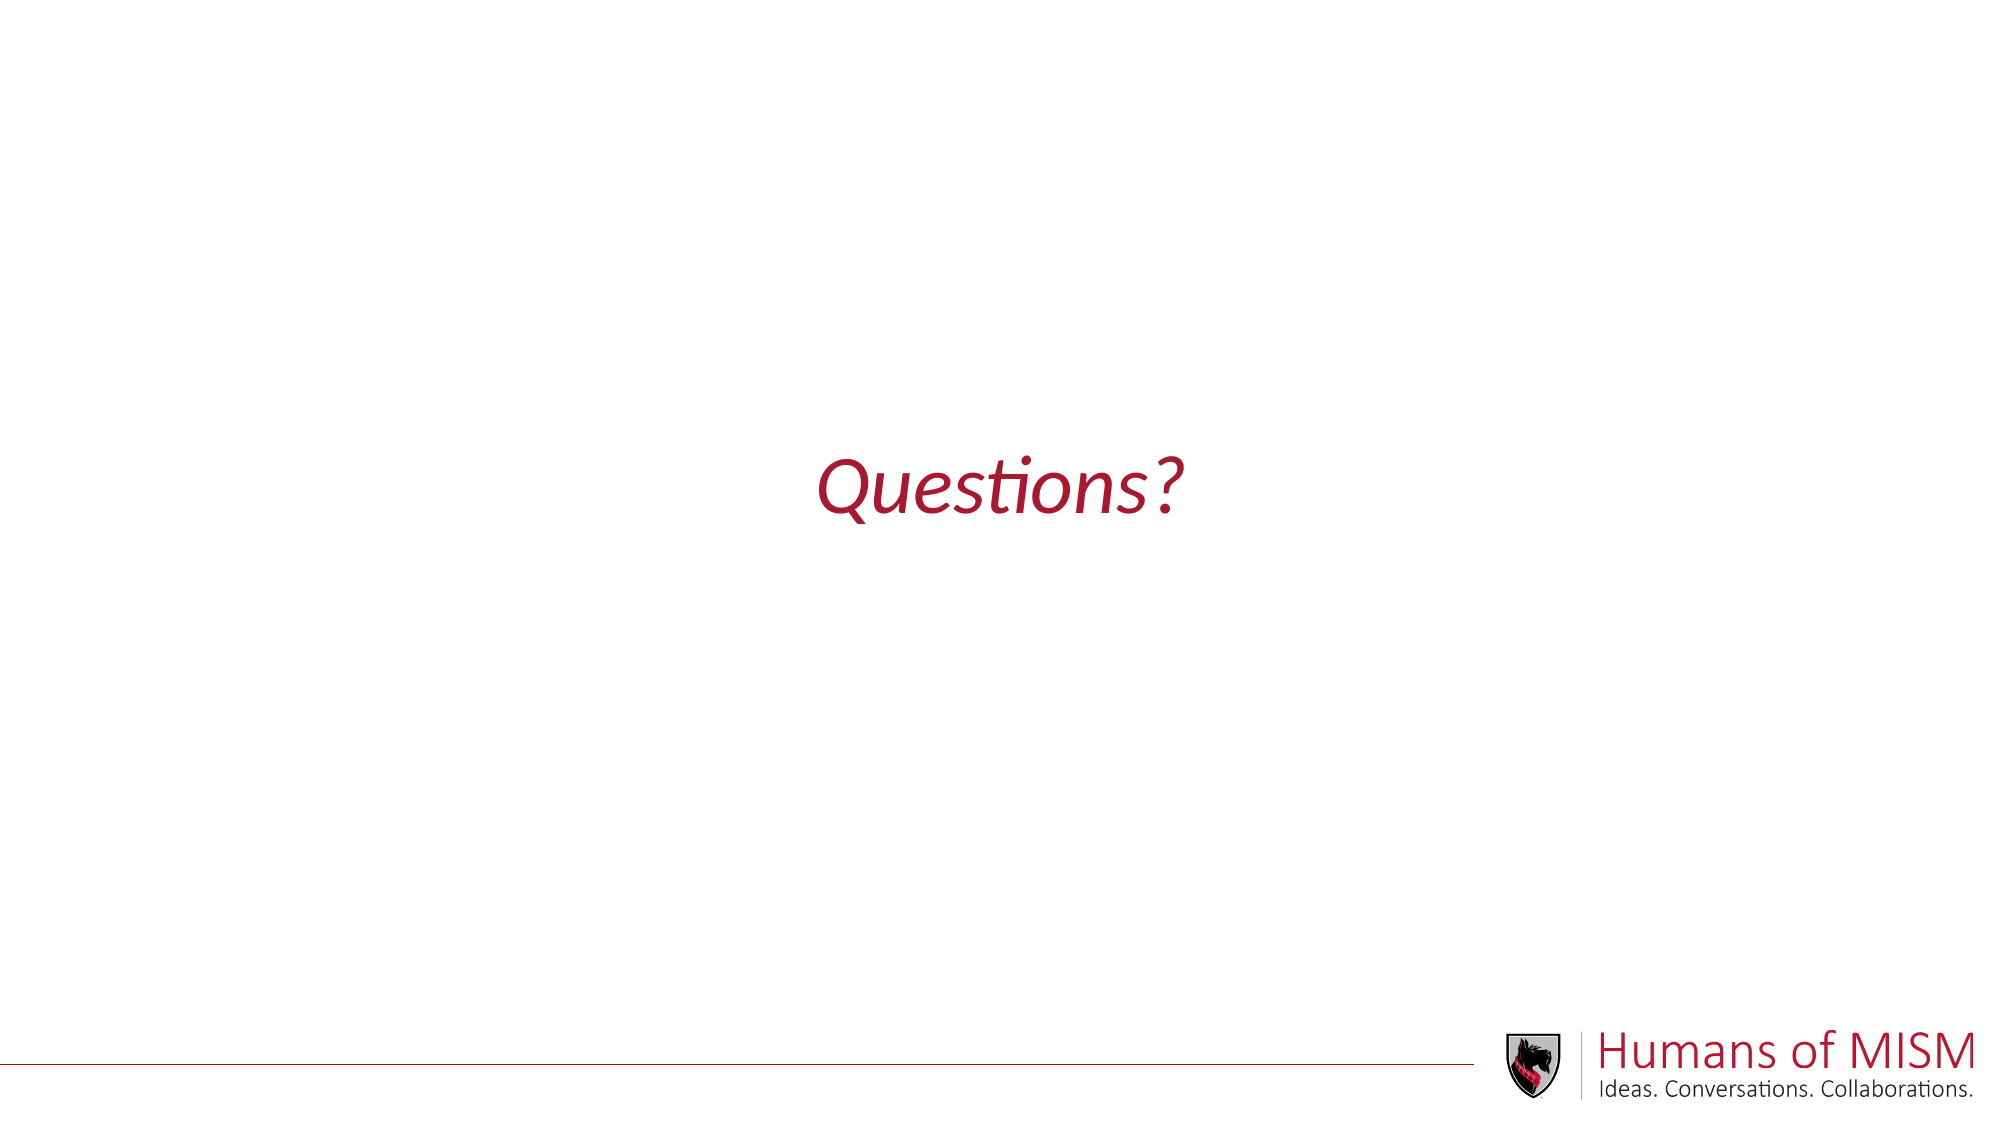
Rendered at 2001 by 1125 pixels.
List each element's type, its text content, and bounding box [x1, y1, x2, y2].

text_box Questions? [170, 422, 1833, 538]
picture [1506, 1029, 1974, 1100]
